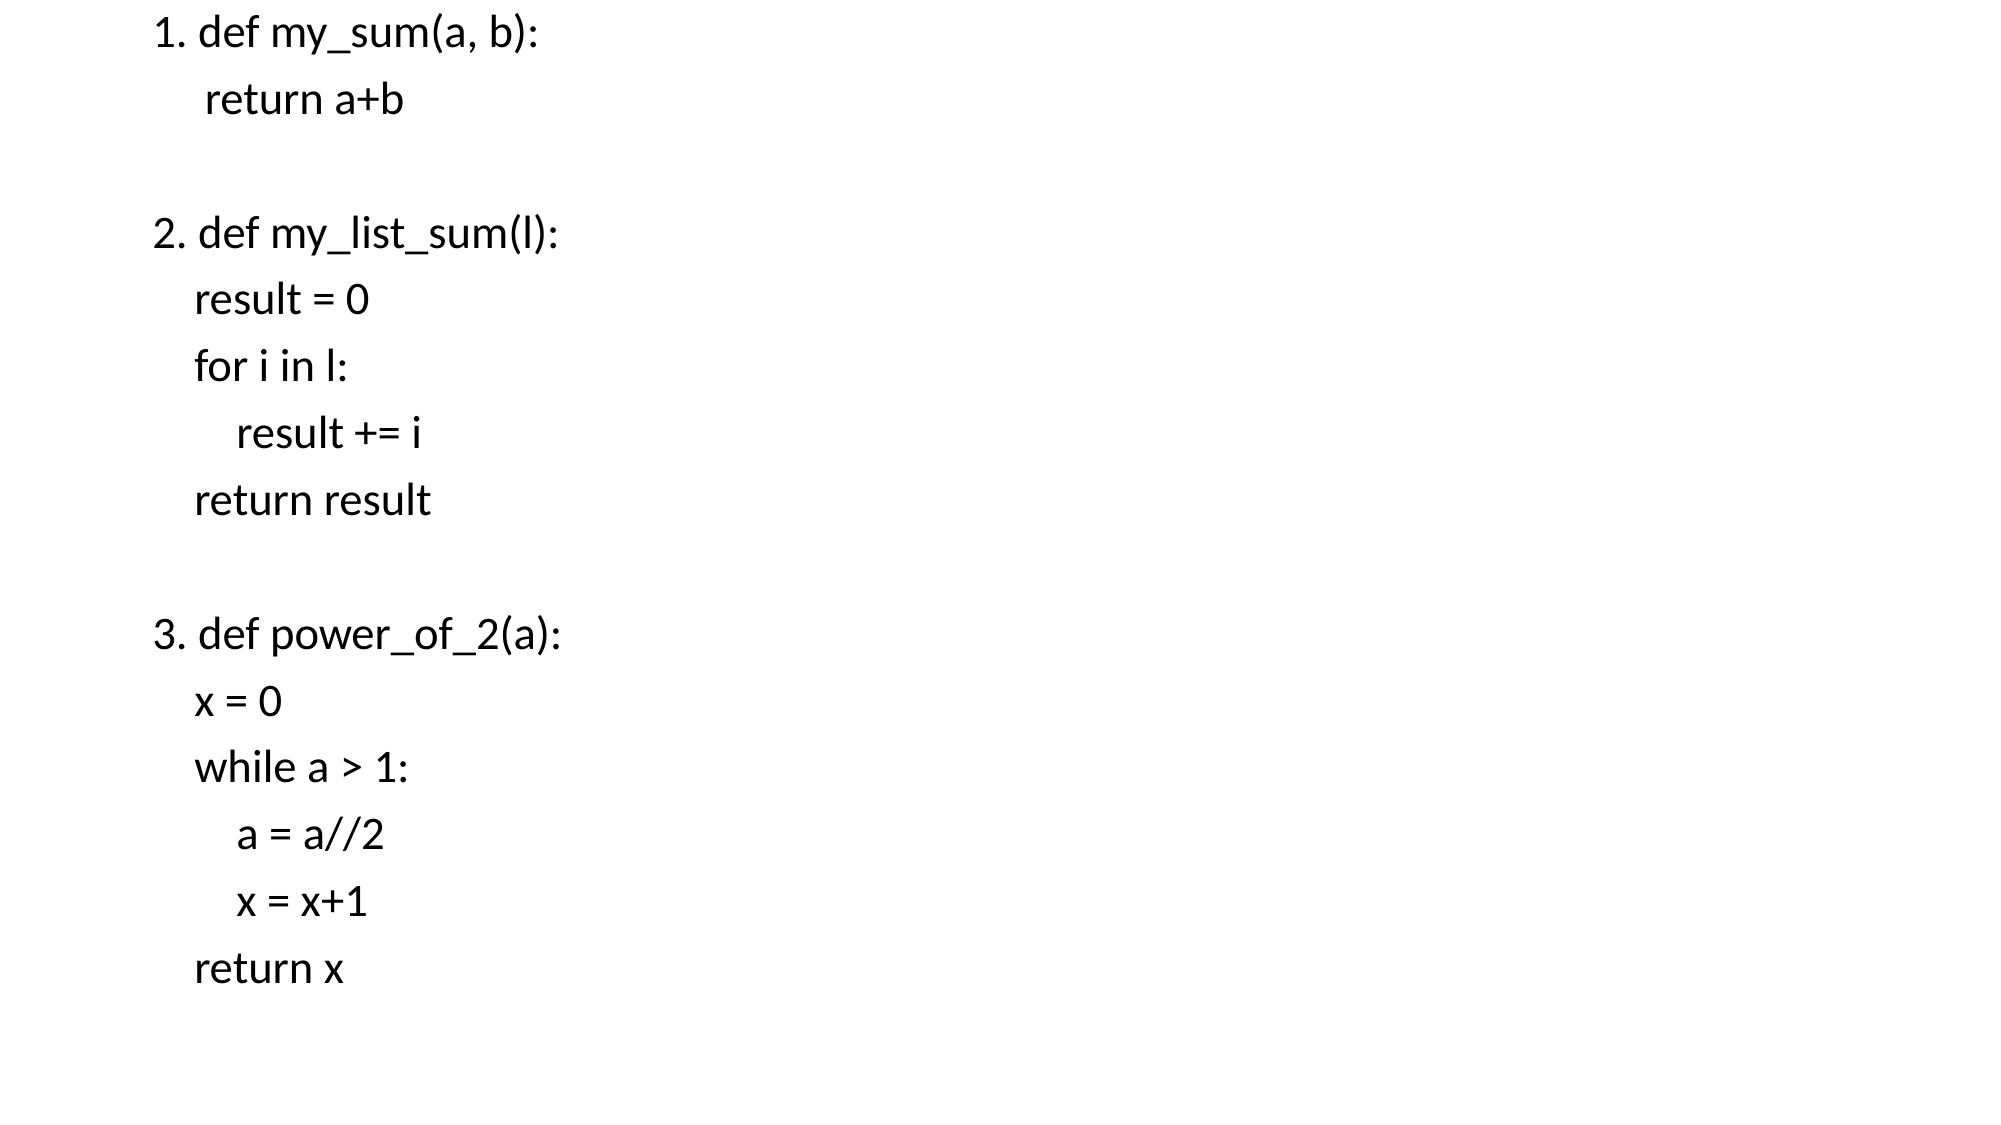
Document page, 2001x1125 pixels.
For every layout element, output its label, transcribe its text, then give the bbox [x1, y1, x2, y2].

list 1. def my_sum(a, b): return a+b 2. def my_list_sum(l): result = 0 for i in l: result += i return result 3. def power_of_2(a): x = 0 while a > 1: a = a//2 x = x+1 return x [137, 0, 1863, 1014]
